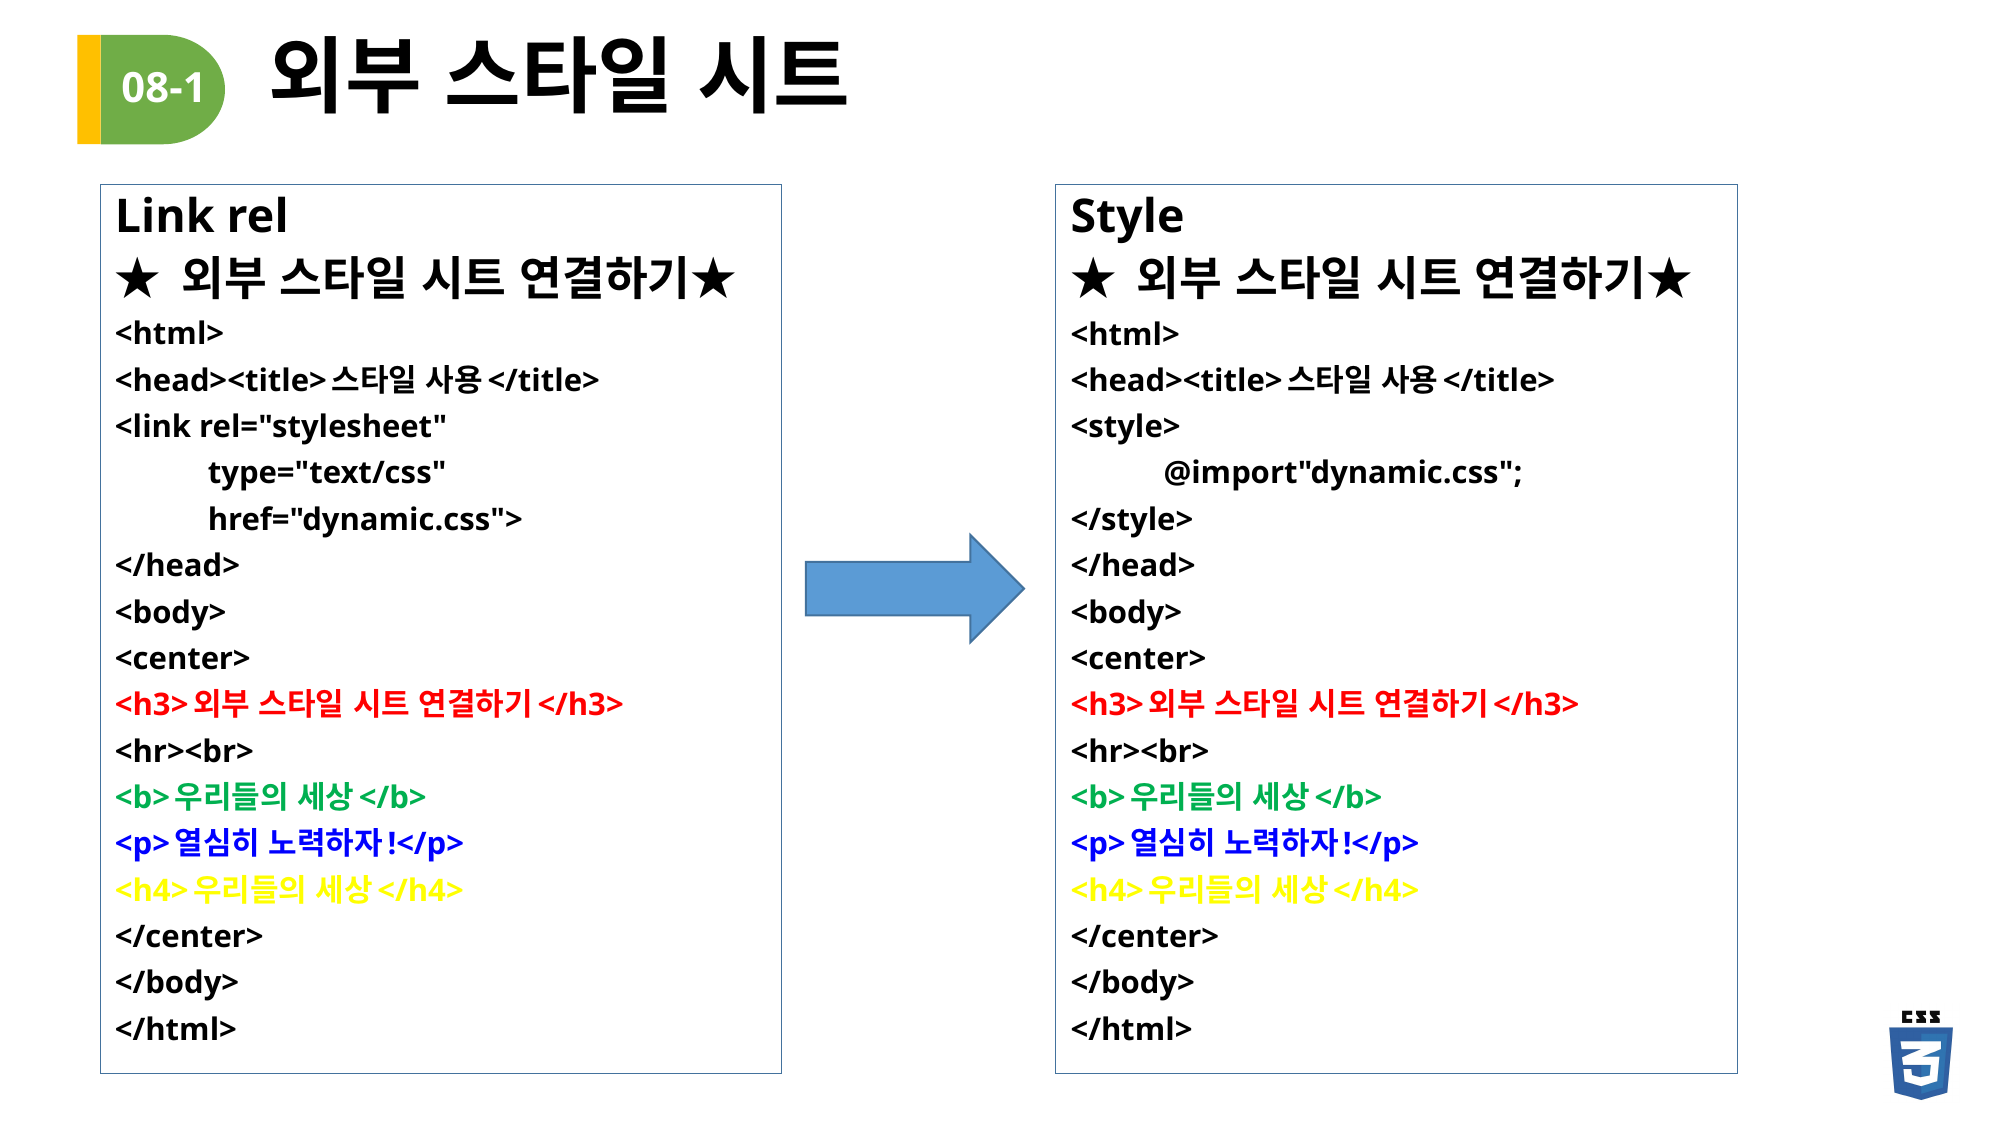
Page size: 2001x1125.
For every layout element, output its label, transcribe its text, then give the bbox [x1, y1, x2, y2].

text_box Link rel ★ 외부 스타일 시트 연결하기★ <html> <head><title>스타일 사용</title> <link rel="stylesheet" type="text/css" href="dynamic.css"> </head> <body> <center> <h3>외부 스타일 시트 연결하기</h3> <hr><br> <b>우리들의 세상</b> <p>열심히 노력하자!</p> <h4>우리들의 세상</h4> </center> </body> </html> [100, 184, 782, 1074]
title 외부 스타일 시트 [253, 25, 1746, 135]
picture [1883, 1003, 1960, 1103]
list Style ★ 외부 스타일 시트 연결하기★ <html> <head><title>스타일 사용</title> <style> @import"dynamic.css"; </style> </head> <body> <center> <h3>외부 스타일 시트 연결하기</h3> <hr><br> <b>우리들의 세상</b> <p>열심히 노력하자!</p> <h4>우리들의 세상</h4> </center> </body> </html> [1055, 184, 1738, 1074]
text_box 08-1 [106, 52, 253, 118]
text_box [804, 532, 1026, 645]
